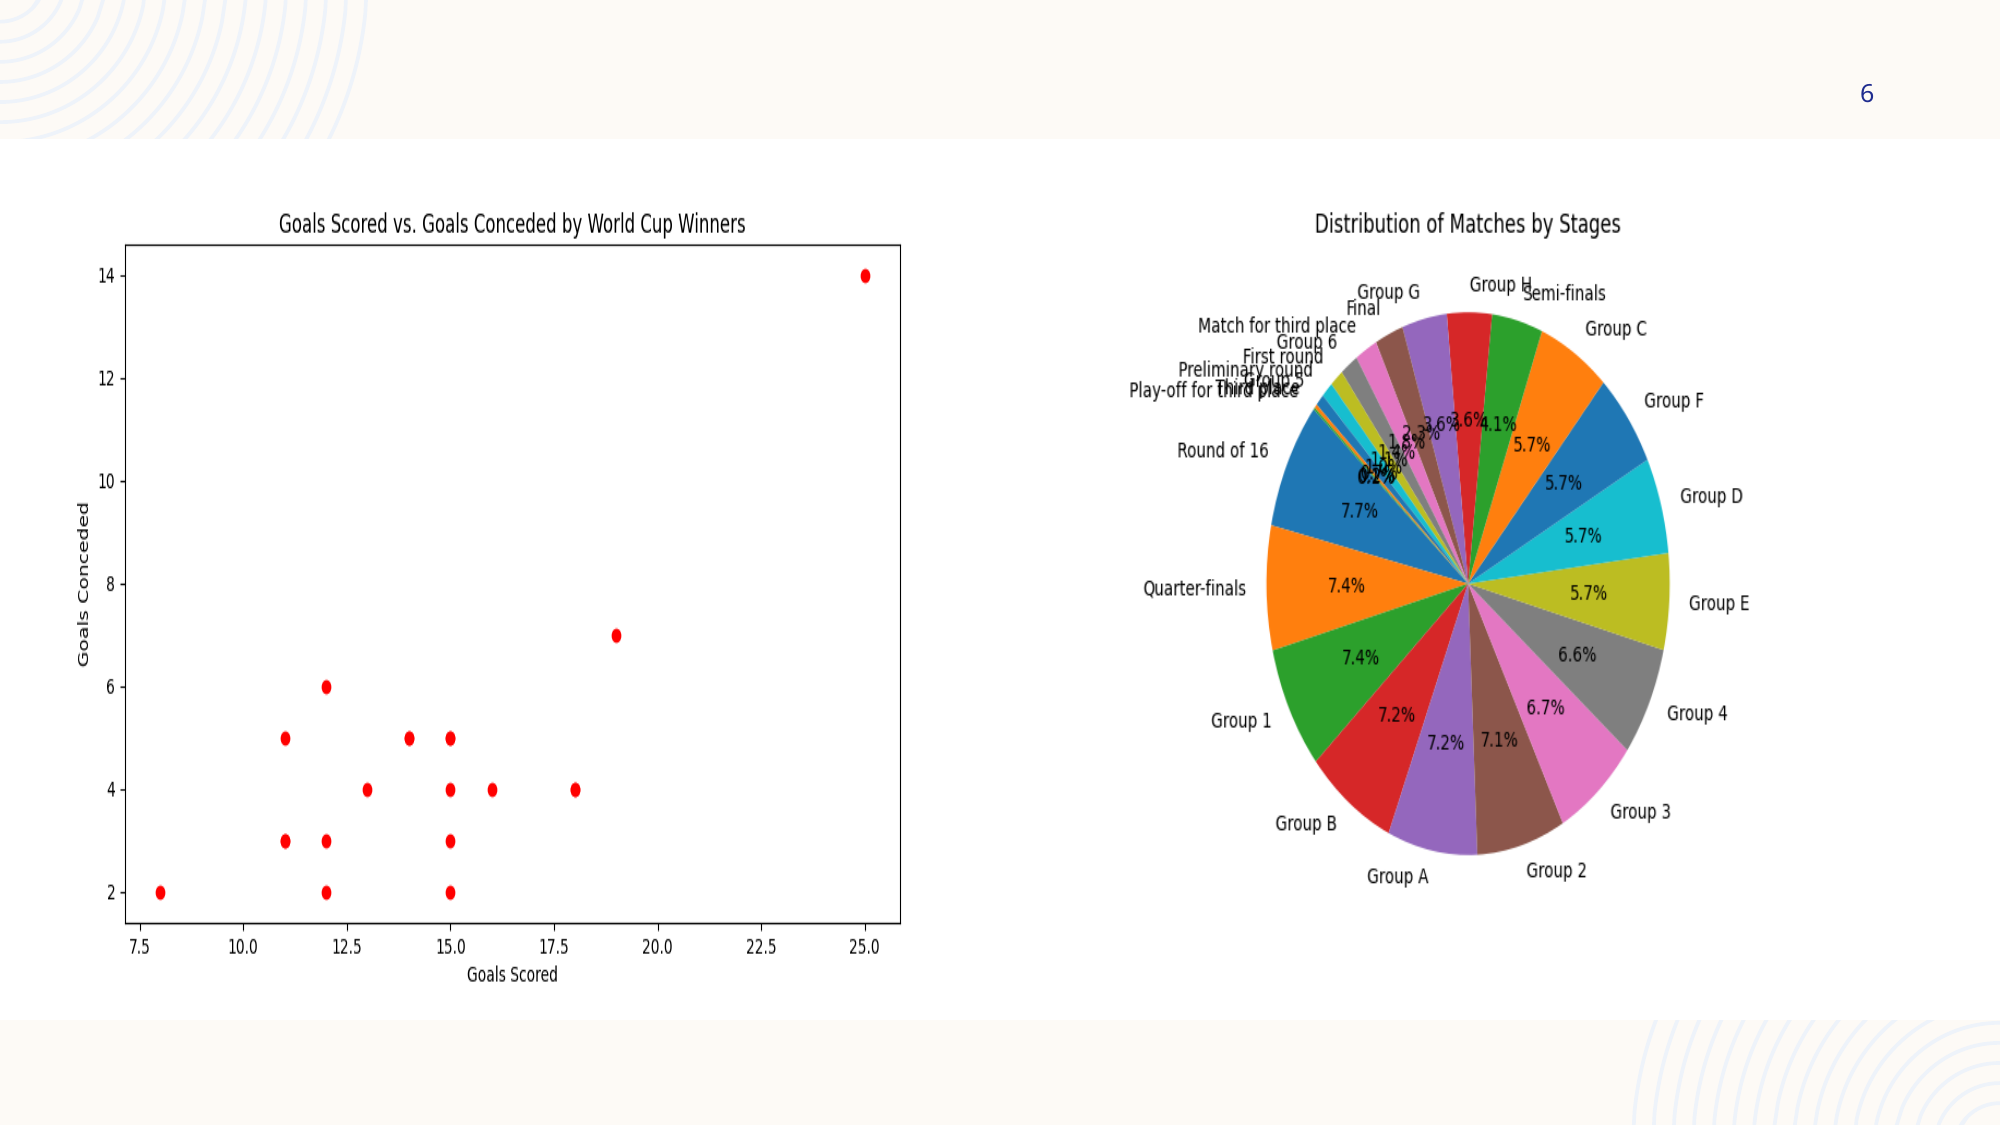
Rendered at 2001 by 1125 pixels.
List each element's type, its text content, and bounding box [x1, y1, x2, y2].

slide_number 6 [1712, 75, 1875, 116]
picture [0, 139, 2000, 1020]
